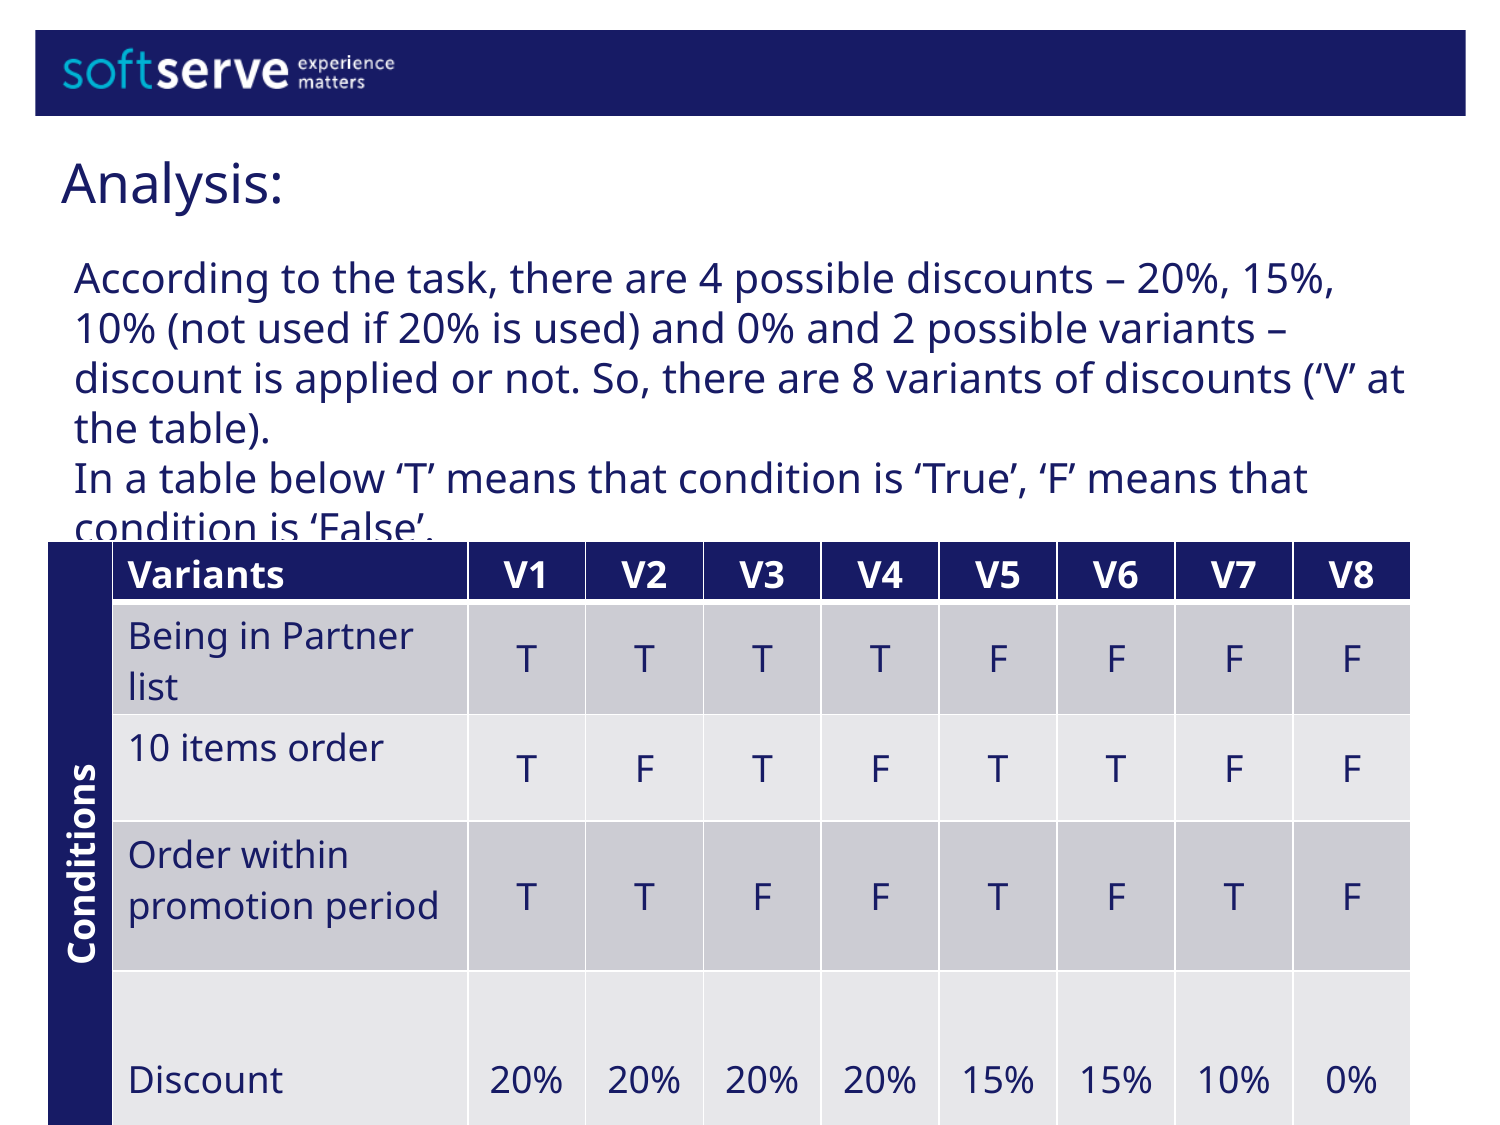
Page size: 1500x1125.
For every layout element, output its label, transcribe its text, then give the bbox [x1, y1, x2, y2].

table_cell 20% [586, 972, 703, 1125]
text_box According to the task, there are 4 possible discounts – 20%, 15%, 10% (not used if 20% is used) and 0% and 2 possible variants – discount is applied or not. So, there are 8 variants of discounts (‘V’ at the table). In a table below ‘T’ means that condition is ‘True’, ‘F’ means that condition is ‘False’. [59, 244, 1443, 560]
table_cell 15% [940, 972, 1056, 1125]
table_cell Discount [113, 972, 467, 1125]
table_cell F [822, 715, 938, 820]
table_cell 20% [822, 972, 938, 1125]
table_cell 20% [469, 972, 585, 1125]
table_cell T [469, 605, 585, 714]
table_header V6 [1058, 542, 1174, 599]
table_cell F [586, 715, 703, 820]
table_cell F [704, 822, 820, 970]
table_header V2 [586, 542, 703, 599]
table_cell Being in Partner list [113, 605, 467, 714]
table_cell T [586, 605, 703, 714]
table_cell T [704, 605, 820, 714]
table_cell F [1058, 822, 1174, 970]
table_cell F [1294, 715, 1410, 820]
table_cell 10% [1176, 972, 1292, 1125]
table_cell F [1294, 822, 1410, 970]
table_cell T [704, 715, 820, 820]
table_header V8 [1294, 542, 1410, 599]
table_cell 10 items order [113, 715, 467, 820]
table_cell F [1176, 605, 1292, 714]
table_cell T [940, 715, 1056, 820]
table_cell T [469, 822, 585, 970]
table_cell T [469, 715, 585, 820]
table_cell F [940, 605, 1056, 714]
subtitle Analysis: [46, 148, 1255, 224]
table_cell T [586, 822, 703, 970]
table_cell 0% [1294, 972, 1410, 1125]
table_header Variants [113, 542, 467, 599]
table_header V3 [704, 542, 820, 599]
table_cell F [1058, 605, 1174, 714]
table_cell F [822, 822, 938, 970]
table_header V5 [940, 542, 1056, 599]
table_cell T [1058, 715, 1174, 820]
table_cell T [822, 605, 938, 714]
table_cell Order within promotion period [113, 822, 467, 970]
table_cell F [1294, 605, 1410, 714]
table_cell 20% [704, 972, 820, 1125]
table_header Conditions [48, 542, 112, 1125]
table_header V4 [822, 542, 938, 599]
table_cell 15% [1058, 972, 1174, 1125]
table_cell F [1176, 715, 1292, 820]
table_header V7 [1176, 542, 1292, 599]
table_header V1 [469, 542, 585, 599]
table_cell T [1176, 822, 1292, 970]
table_cell T [940, 822, 1056, 970]
